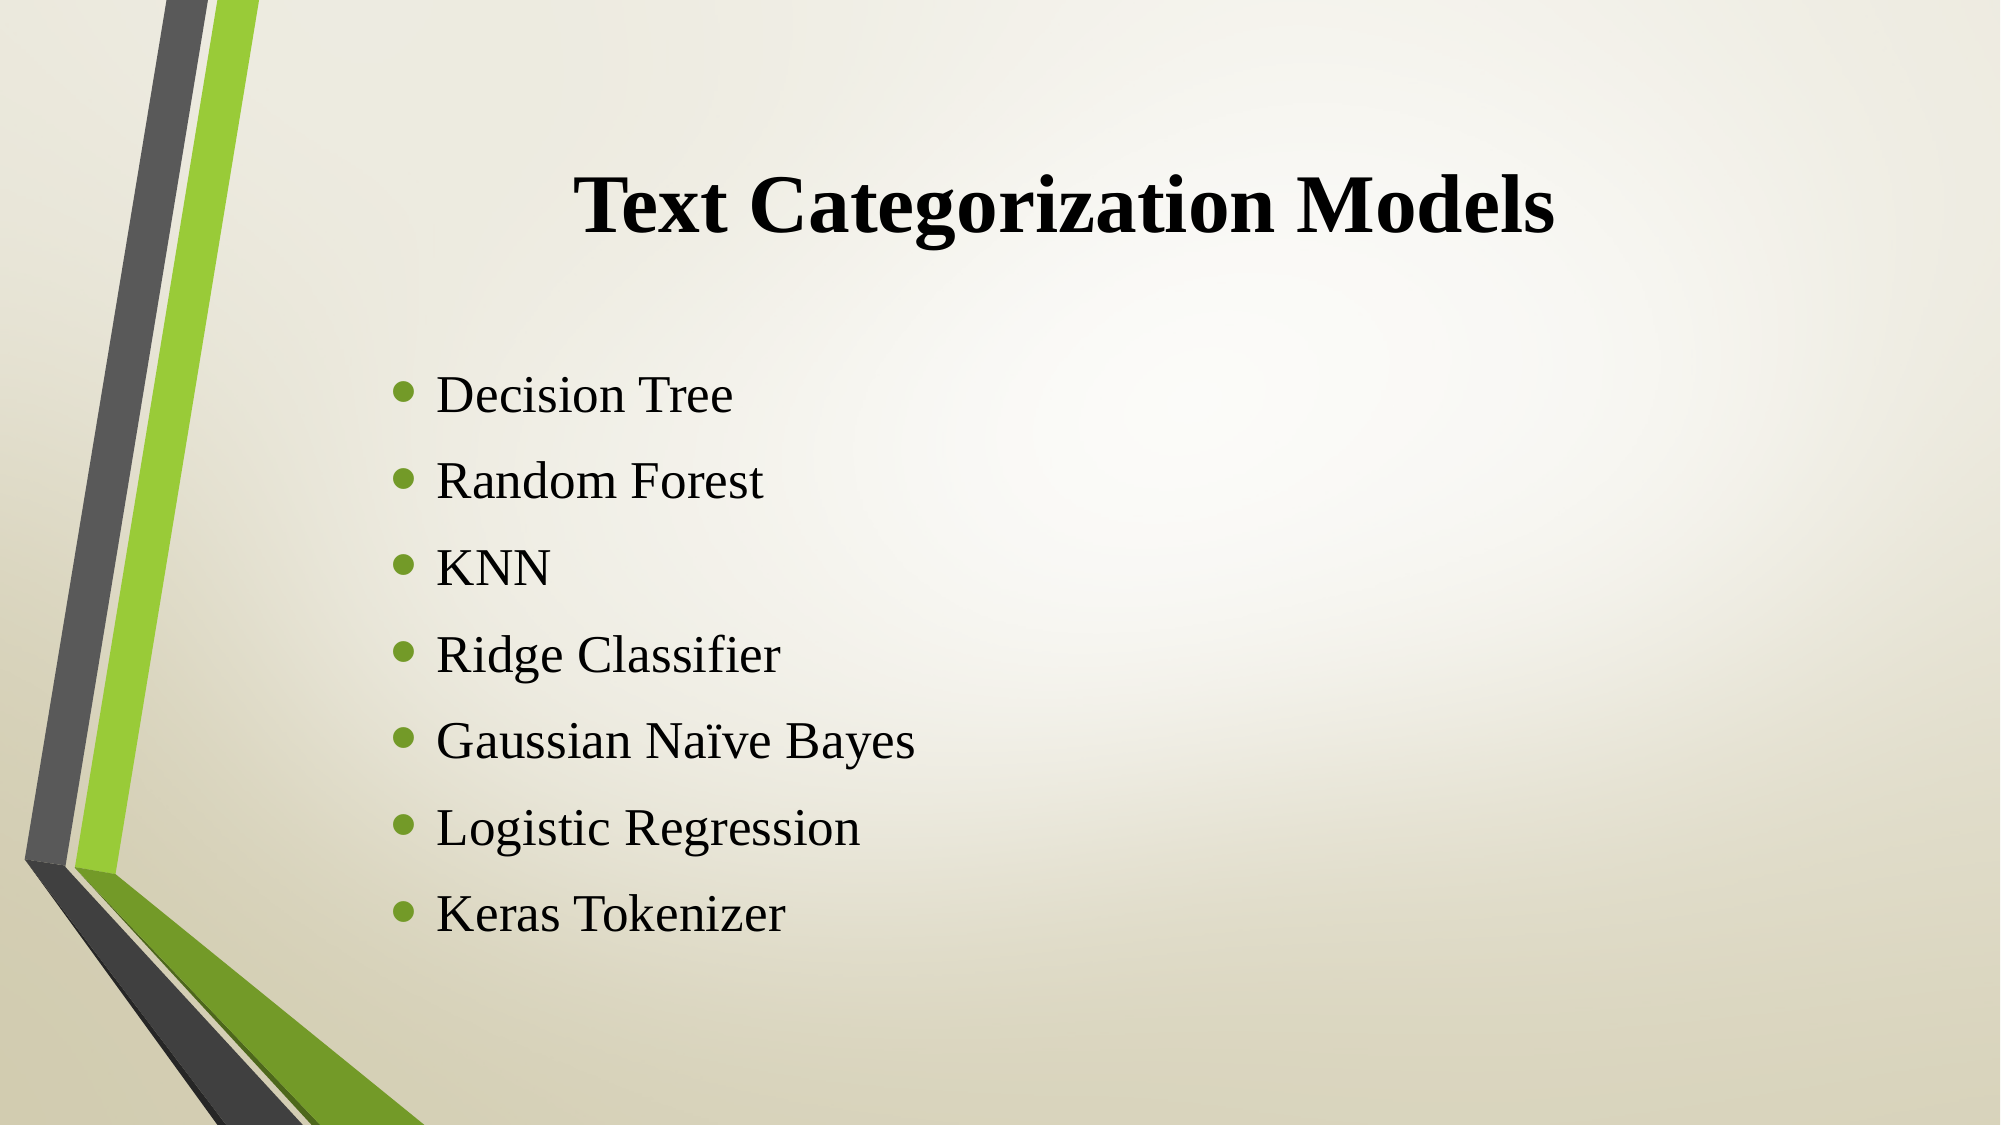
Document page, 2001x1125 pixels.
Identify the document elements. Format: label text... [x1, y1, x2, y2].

list Decision Tree Random Forest KNN Ridge Classifier Gaussian Naïve Bayes Logistic Regression Keras Tokenizer [375, 351, 1887, 950]
title Text Categorization Models [243, 112, 1887, 286]
